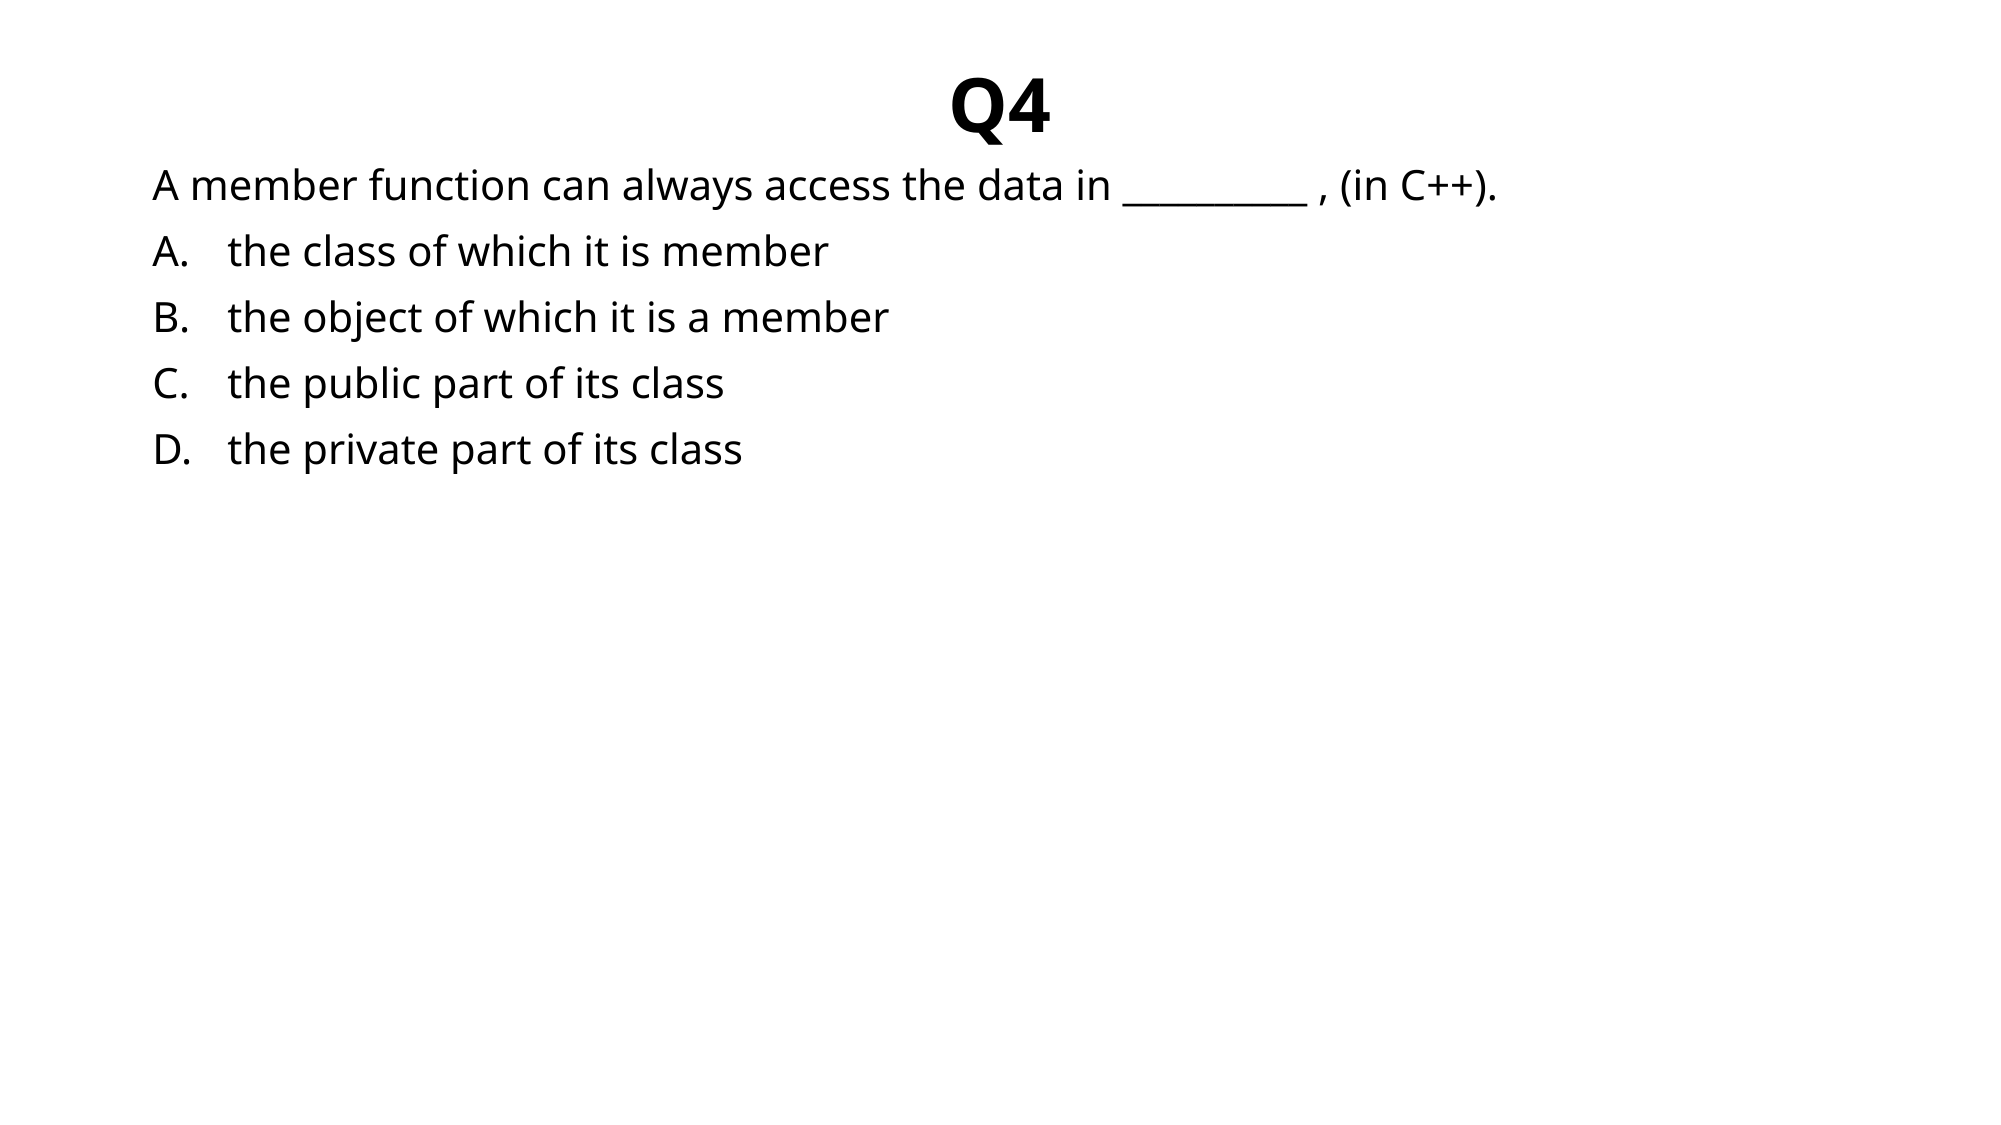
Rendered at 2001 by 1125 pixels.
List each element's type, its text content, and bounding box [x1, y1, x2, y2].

list A member function can always access the data in __________ , (in C++). the class of which it is member the object of which it is a member the public part of its class the private part of its class [137, 157, 1863, 1014]
title Q4 [137, 59, 1863, 157]
